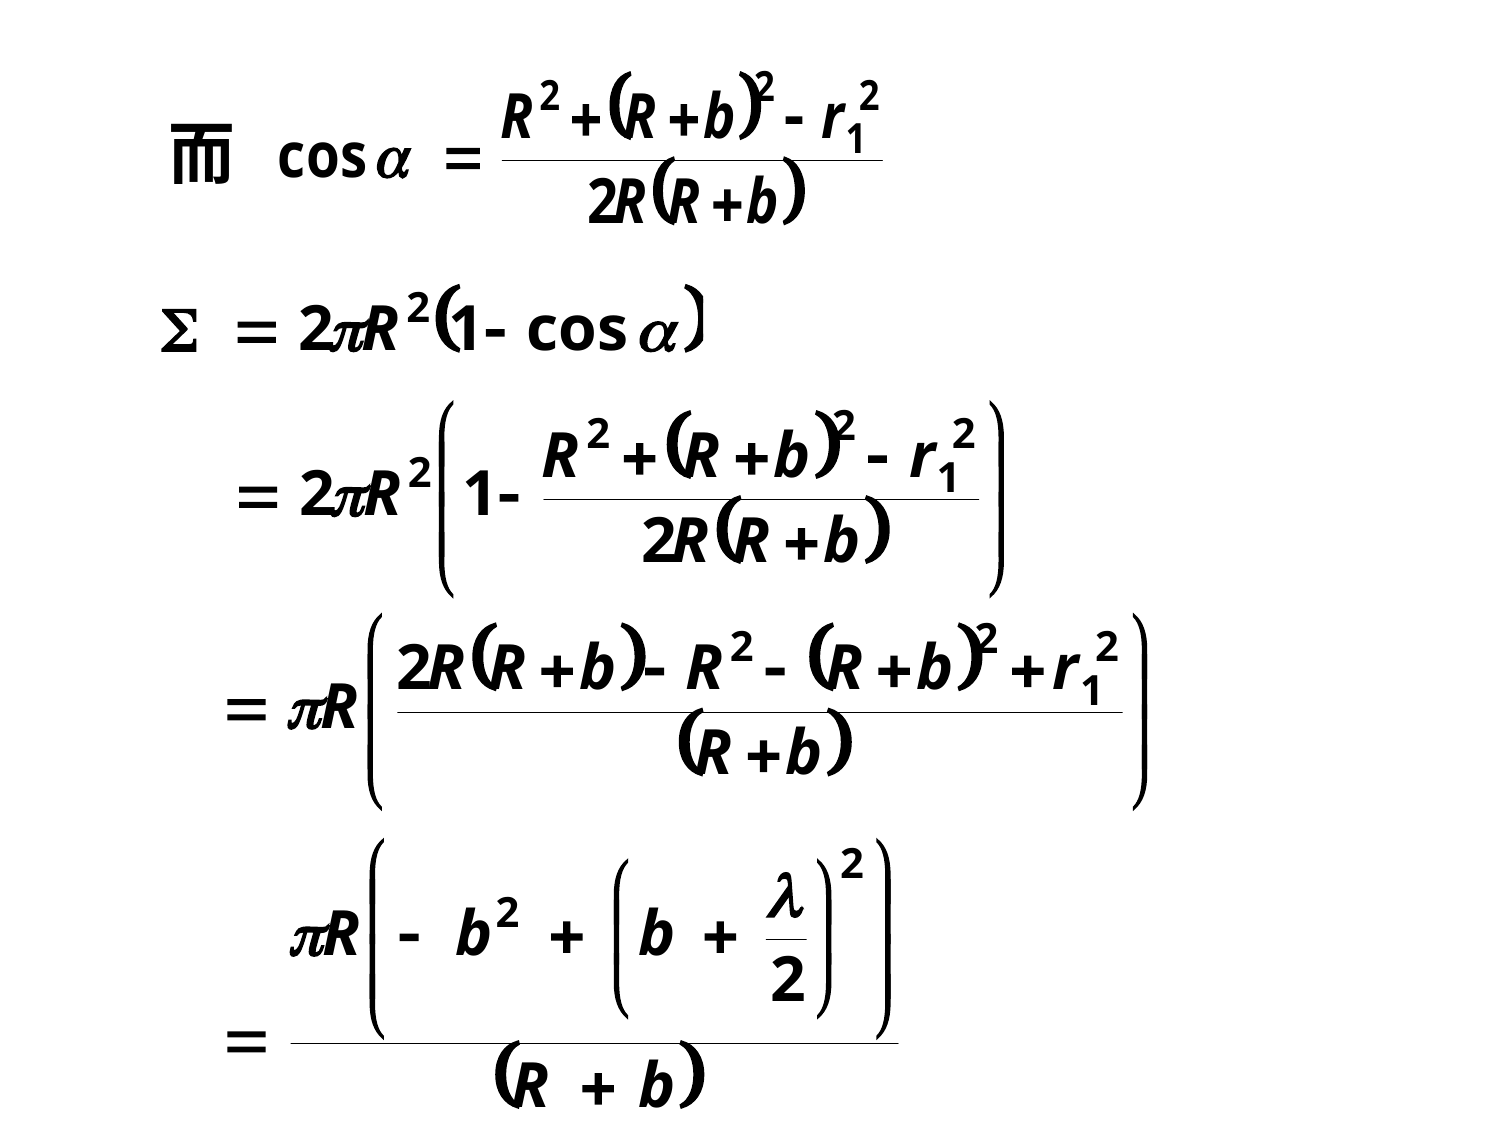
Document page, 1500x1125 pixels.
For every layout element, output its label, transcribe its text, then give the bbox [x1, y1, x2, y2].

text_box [218, 609, 1159, 814]
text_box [229, 396, 1014, 602]
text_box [218, 835, 905, 1125]
text_box 而 [154, 104, 266, 200]
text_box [277, 60, 888, 240]
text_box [159, 281, 704, 368]
